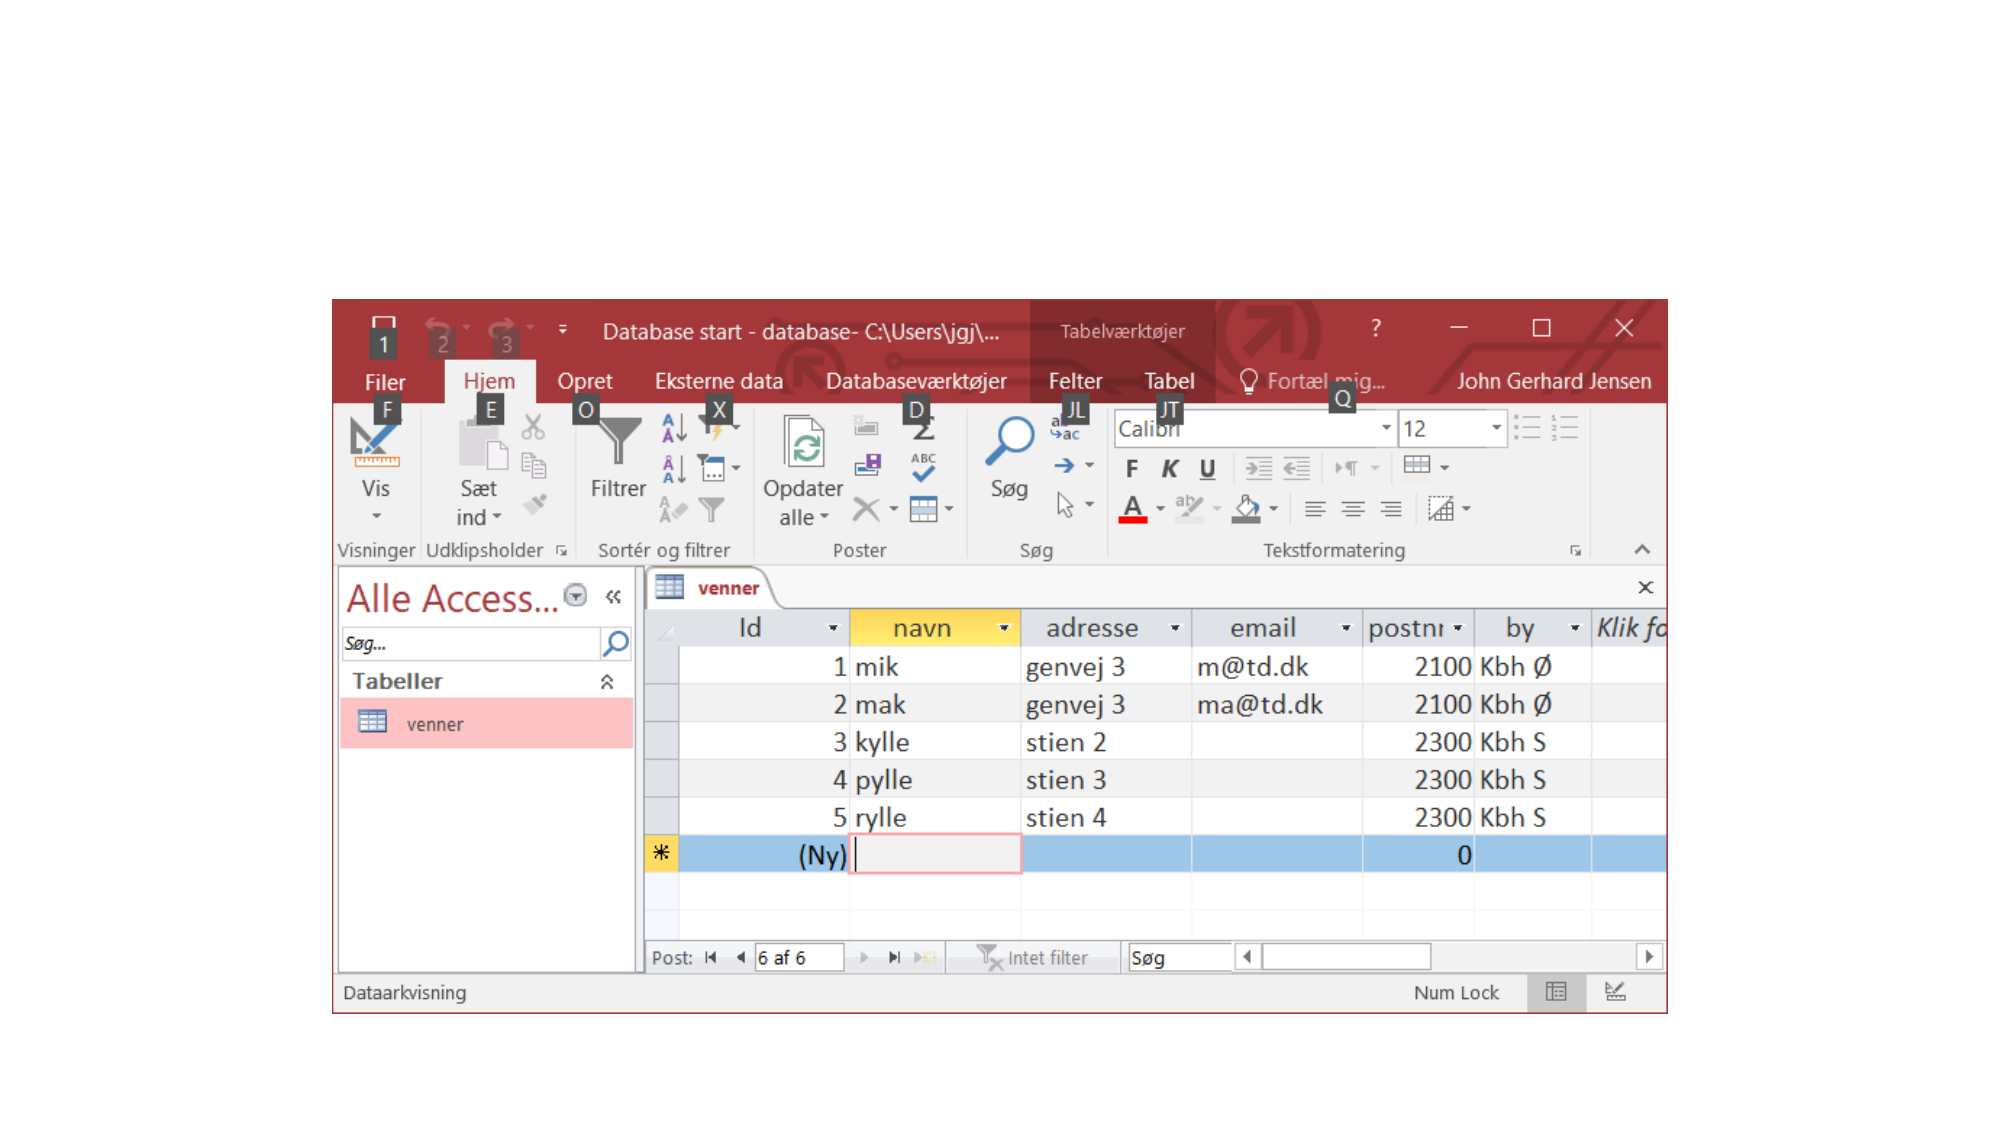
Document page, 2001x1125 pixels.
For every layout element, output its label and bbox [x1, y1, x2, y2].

list [332, 299, 1668, 1014]
